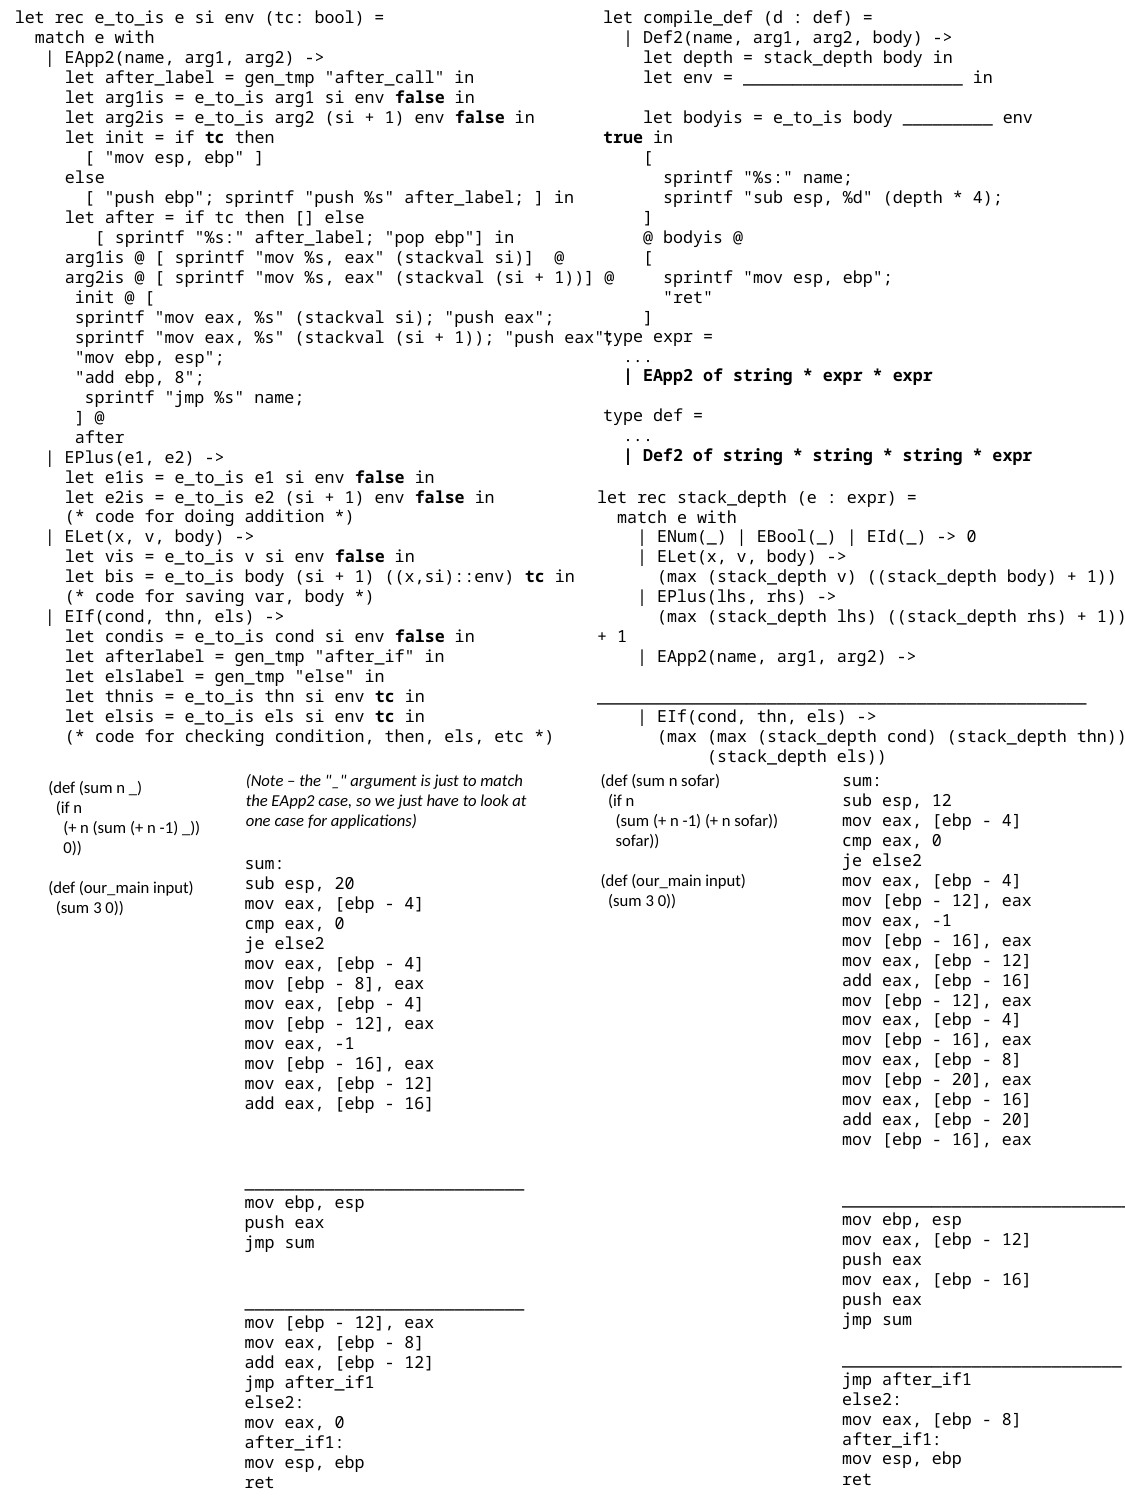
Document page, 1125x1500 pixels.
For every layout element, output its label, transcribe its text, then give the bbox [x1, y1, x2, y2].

text_box type expr = ... | EApp2 of string * expr * expr type def = ... | Def2 of string * string * string * expr [588, 318, 1125, 459]
text_box sum: sub esp, 12 mov eax, [ebp - 4] cmp eax, 0 je else2 mov eax, [ebp - 4] mov [ebp - 12], eax mov eax, -1 mov [ebp - 16], eax mov eax, [ebp - 12] add eax, [ebp - 16] mov [ebp - 12], eax mov eax, [ebp - 4] mov [ebp - 16], eax mov eax, [ebp - 8] mov [ebp - 20], eax mov eax, [ebp - 16] add eax, [ebp - 20] mov [ebp - 16], eax _____________________________ mov ebp, esp mov eax, [ebp - 12] push eax mov eax, [ebp - 16] push eax jmp sum ____________________________ jmp after_if1 else2: mov eax, [ebp - 8] after_if1: mov esp, ebp ret [827, 762, 1125, 1496]
text_box let rec stack_depth (e : expr) = match e with | ENum(_) | EBool(_) | EId(_) -> 0 | ELet(x, v, body) -> (max (stack_depth v) ((stack_depth body) + 1)) | EPlus(lhs, rhs) -> (max (stack_depth lhs) ((stack_depth rhs) + 1)) + 1 | EApp2(name, arg1, arg2) -> _________________________________________________ | EIf(cond, thn, els) -> (max (max (stack_depth cond) (stack_depth thn)) (stack_depth els)) [582, 459, 1125, 774]
text_box (def (sum n sofar) (if n (sum (+ n -1) (+ n sofar)) sofar)) (def (our_main input) (sum 3 0)) [585, 762, 827, 917]
text_box sum: sub esp, 20 mov eax, [ebp - 4] cmp eax, 0 je else2 mov eax, [ebp - 4] mov [ebp - 8], eax mov eax, [ebp - 4] mov [ebp - 12], eax mov eax, -1 mov [ebp - 16], eax mov eax, [ebp - 12] add eax, [ebp - 16] ____________________________ mov ebp, esp push eax jmp sum ____________________________ mov [ebp - 12], eax mov eax, [ebp - 8] add eax, [ebp - 12] jmp after_if1 else2: mov eax, 0 after_if1: mov esp, ebp ret [229, 845, 544, 1500]
text_box (def (sum n _) (if n (+ n (sum (+ n -1) _)) 0)) (def (our_main input) (sum 3 0)) [33, 769, 249, 945]
text_box let compile_def (d : def) = | Def2(name, arg1, arg2, body) -> let depth = stack_depth body in let env = ______________________ in let bodyis = e_to_is body _________ env true in [ sprintf "%s:" name; sprintf "sub esp, %d" (depth * 4); ] @ bodyis @ [ sprintf "mov esp, ebp"; "ret" ] [588, 0, 1093, 318]
text_box (Note – the "_" argument is just to match the EApp2 case, so we just have to look at one case for applications) [231, 762, 544, 837]
text_box let rec e_to_is e si env (tc: bool) = match e with | EApp2(name, arg1, arg2) -> let after_label = gen_tmp "after_call" in let arg1is = e_to_is arg1 si env false in let arg2is = e_to_is arg2 (si + 1) env false in let init = if tc then [ "mov esp, ebp" ] else [ "push ebp"; sprintf "push %s" after_label; ] in let after = if tc then [] else [ sprintf "%s:" after_label; "pop ebp"] in arg1is @ [ sprintf "mov %s, eax" (stackval si)] @ arg2is @ [ sprintf "mov %s, eax" (stackval (si + 1))] @ init @ [ sprintf "mov eax, %s" (stackval si); "push eax"; sprintf "mov eax, %s" (stackval (si + 1)); "push eax"; "mov ebp, esp"; "add ebp, 8"; sprintf "jmp %s" name; ] @ after | EPlus(e1, e2) -> let e1is = e_to_is e1 si env false in let e2is = e_to_is e2 (si + 1) env false in (* code for doing addition *) | ELet(x, v, body) -> let vis = e_to_is v si env false in let bis = e_to_is body (si + 1) ((x,si)::env) tc in (* code for saving var, body *) | EIf(cond, thn, els) -> let condis = e_to_is cond si env false in let afterlabel = gen_tmp "after_if" in let elslabel = gen_tmp "else" in let thnis = e_to_is thn si env tc in let elsis = e_to_is els si env tc in (* code for checking condition, then, els, etc *) [0, 0, 588, 774]
